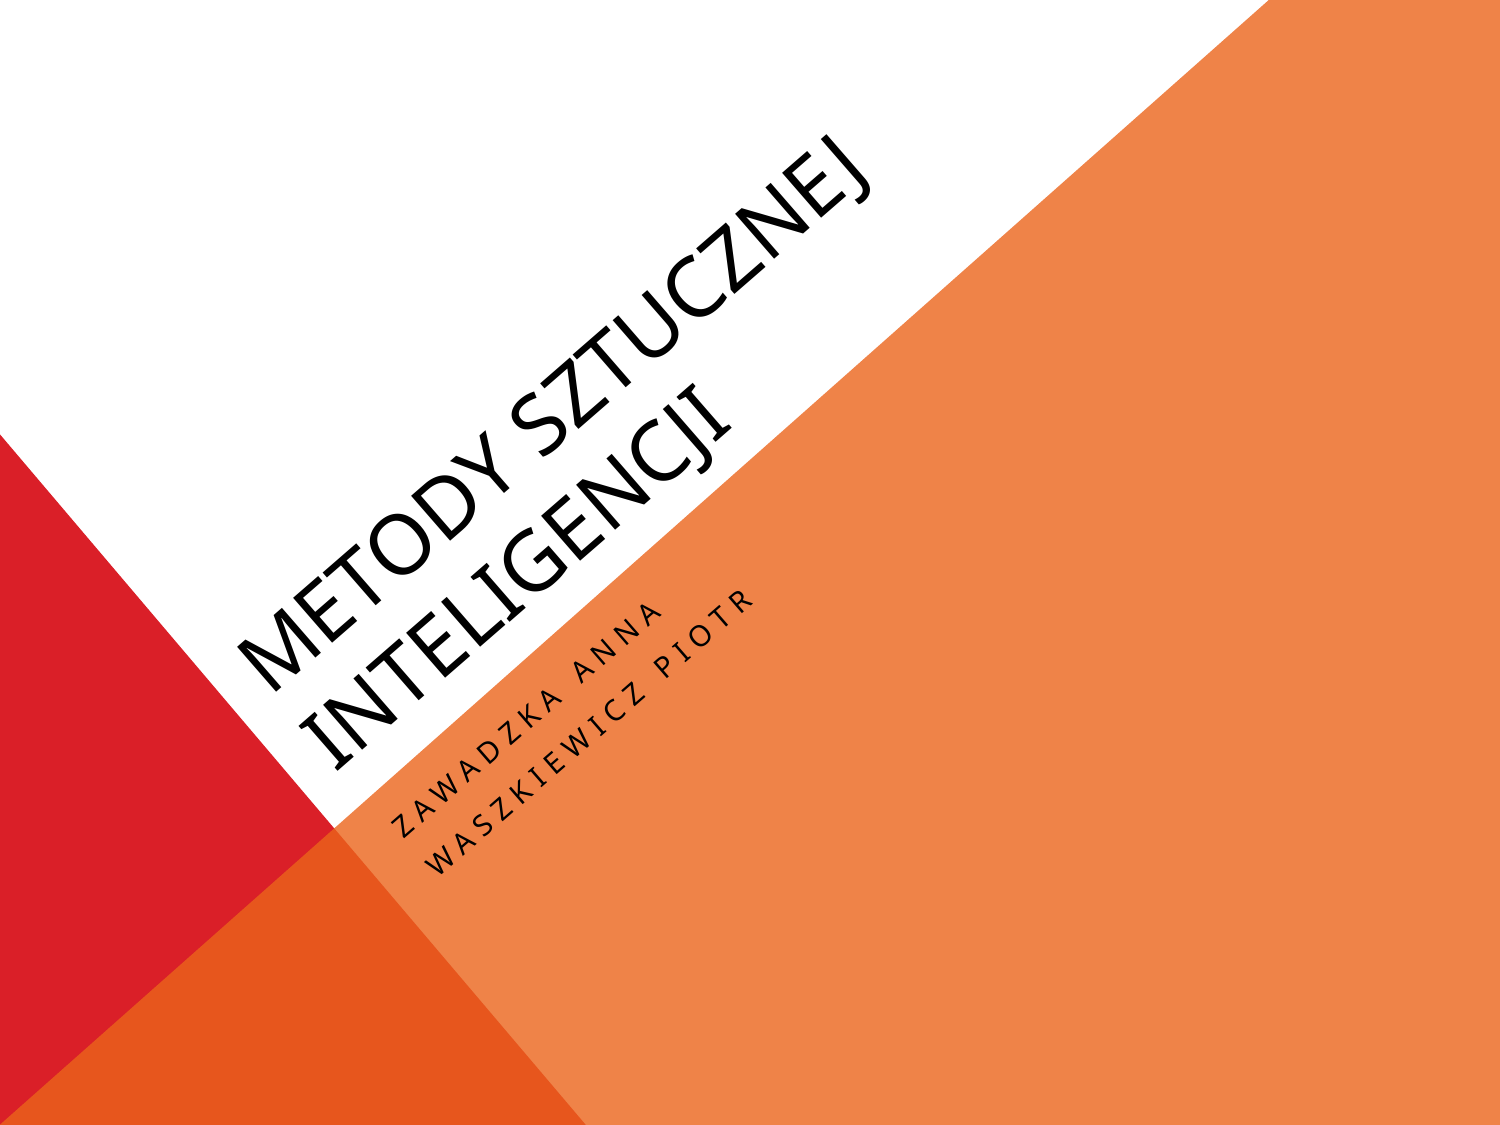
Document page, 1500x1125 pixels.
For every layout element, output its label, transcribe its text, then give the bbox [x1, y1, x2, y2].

text_box Zawadzka Anna WASZKIeWICZ PioTR [371, 125, 1395, 1075]
title Metody SZTUCZNEJ INTELIGENCJI [206, 0, 1082, 797]
